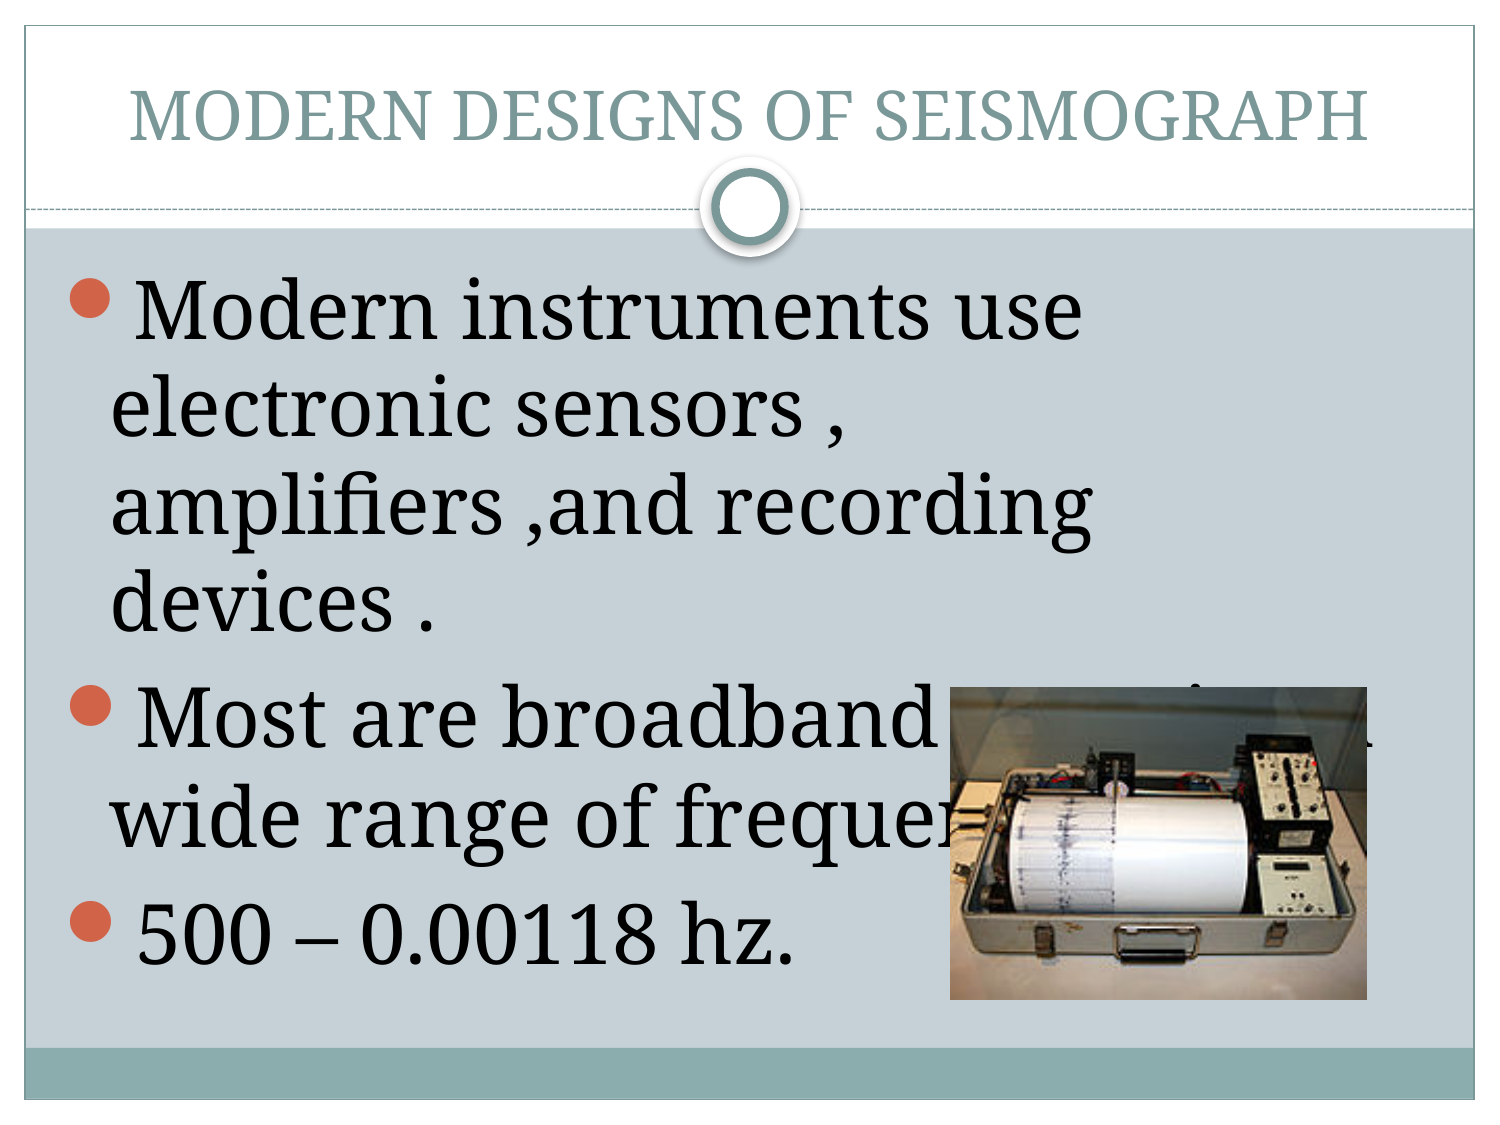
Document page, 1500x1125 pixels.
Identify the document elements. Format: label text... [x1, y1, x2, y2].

picture [949, 687, 1367, 1001]
list Modern instruments use electronic sensors , amplifiers ,and recording devices . Most are broadband covering a wide range of frequencies , 500 – 0.00118 hz. [49, 250, 1445, 1001]
title MODERN DESIGNS OF SEISMOGRAPH [49, 37, 1450, 162]
